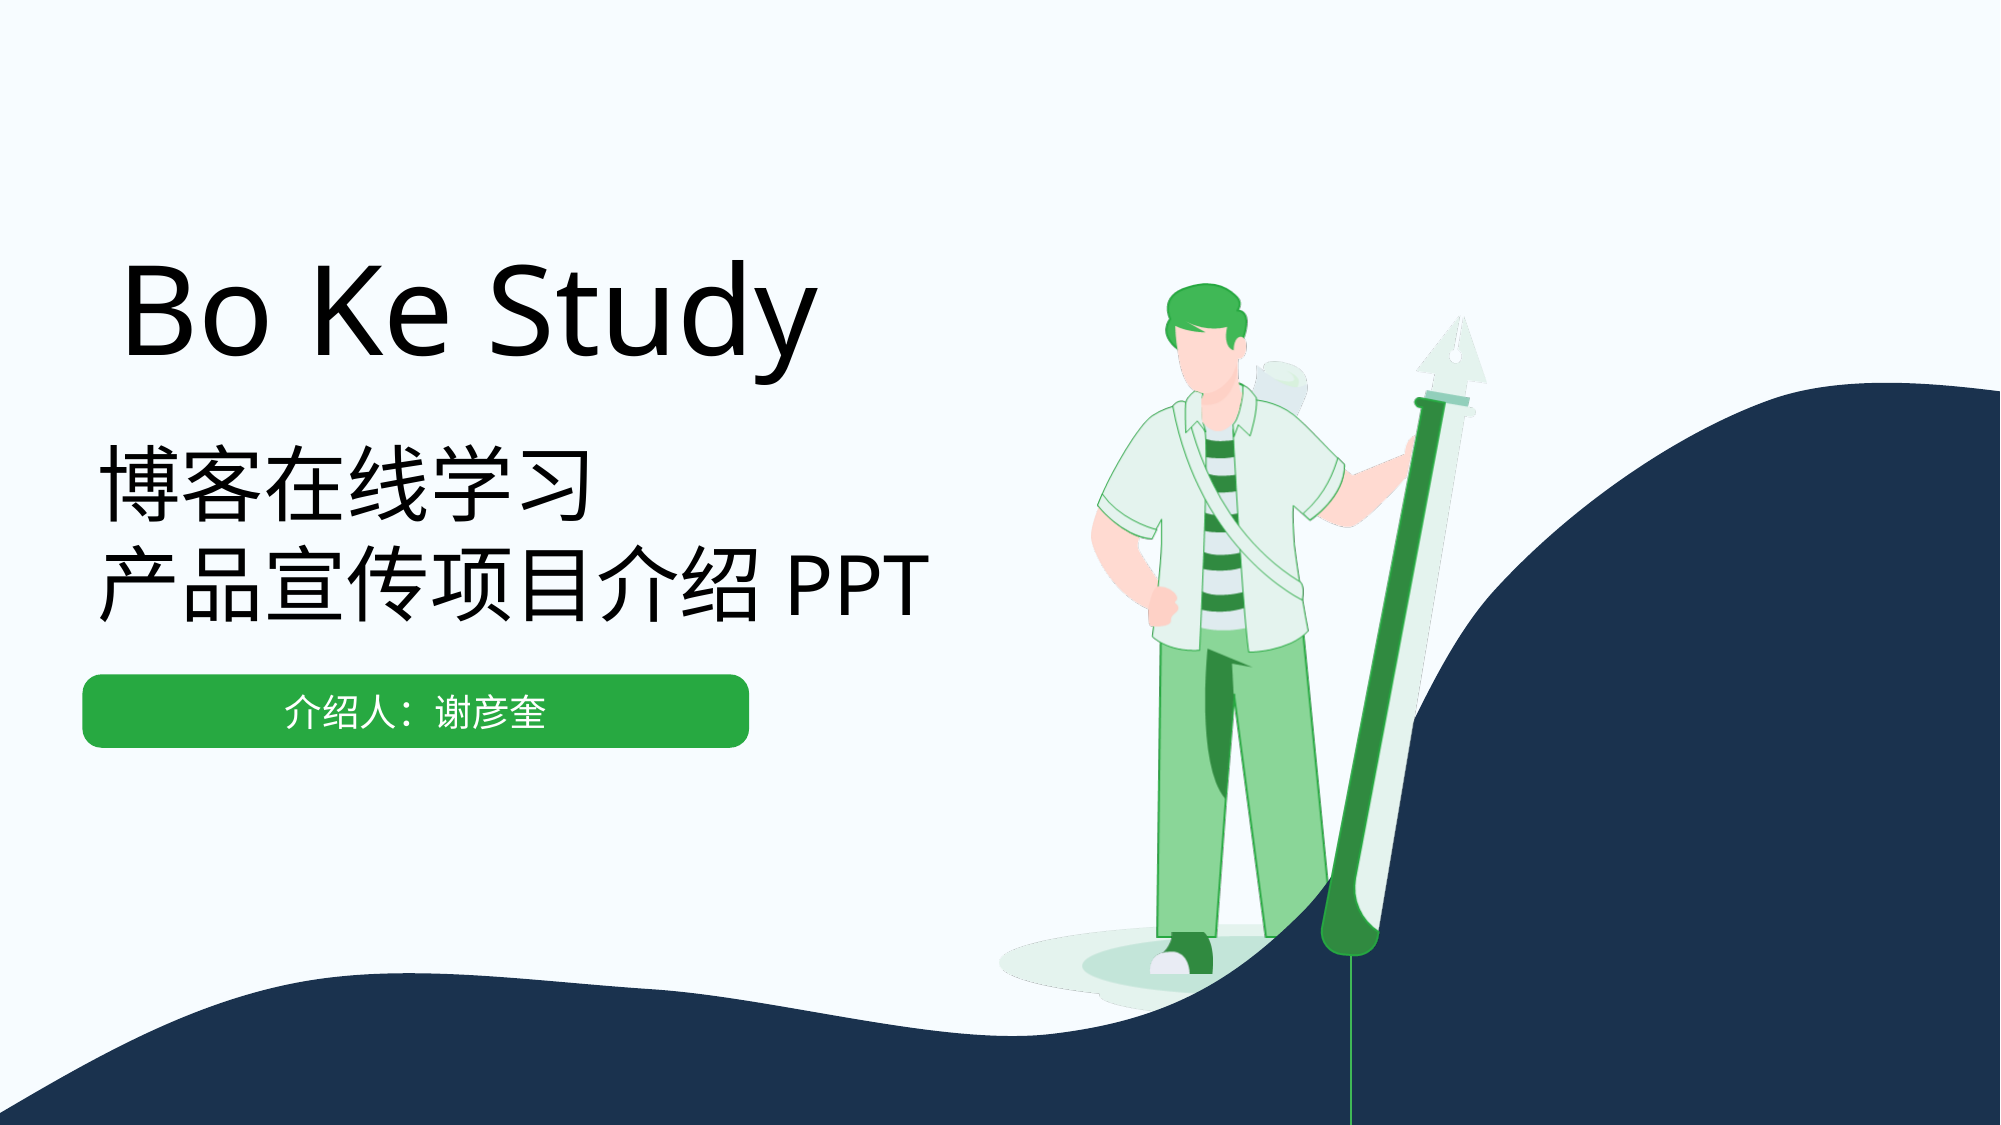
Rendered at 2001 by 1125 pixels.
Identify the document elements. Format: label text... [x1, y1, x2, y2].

picture [999, 283, 1489, 1017]
text_box Bo Ke Study [102, 223, 1077, 388]
text_box [0, 972, 1350, 1125]
text_box 博客在线学习 产品宣传项目介绍PPT [82, 424, 1090, 640]
text_box 介绍人：谢彦奎 [81, 673, 751, 749]
text_box [1352, 381, 2000, 1125]
